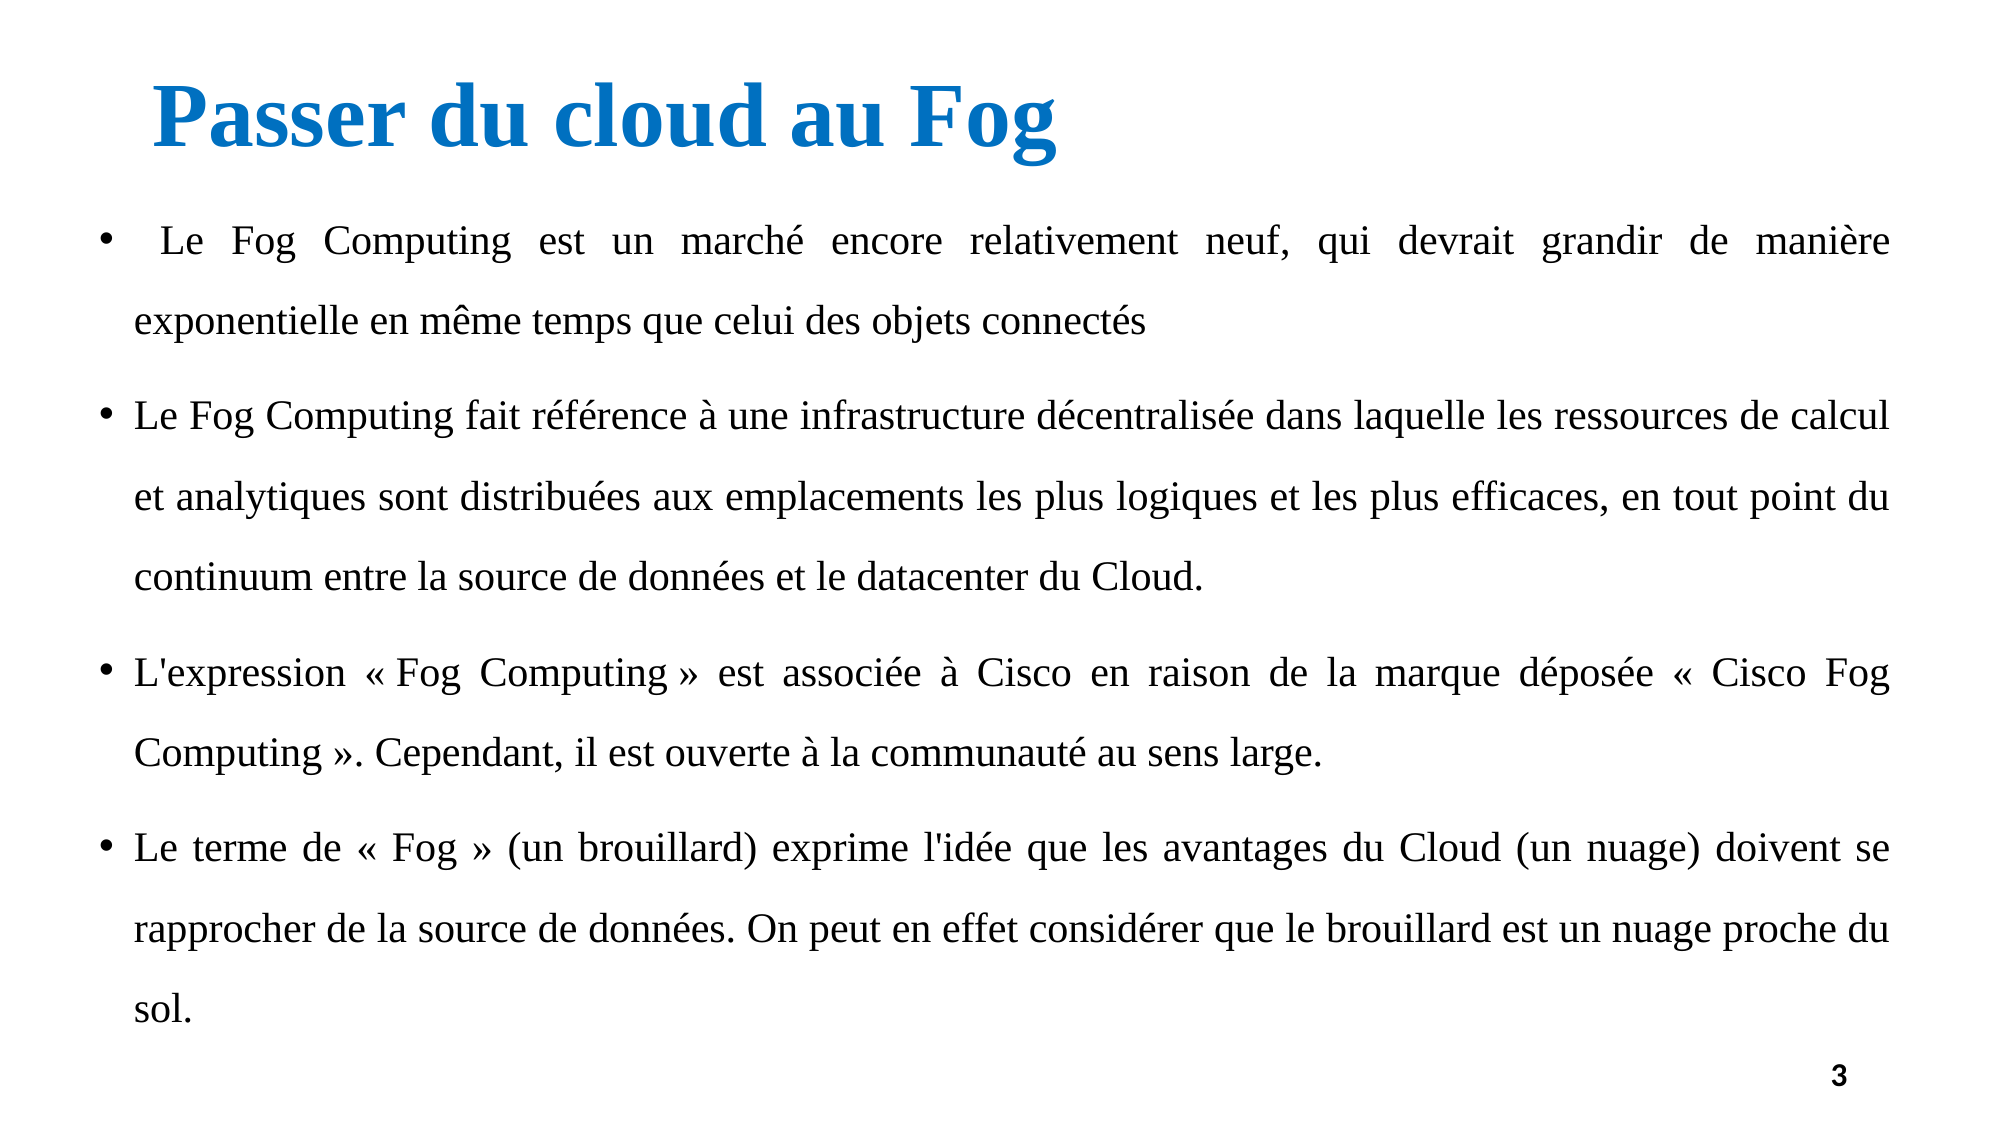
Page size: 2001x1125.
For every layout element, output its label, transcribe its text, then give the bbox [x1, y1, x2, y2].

title Passer du cloud au Fog [137, 39, 1863, 194]
list Le Fog Computing est un marché encore relativement neuf, qui devrait grandir de manière exponentielle en même temps que celui des objets connectés Le Fog Computing fait référence à une infrastructure décentralisée dans laquelle les ressources de calcul et analytiques sont distribuées aux emplacements les plus logiques et les plus efficaces, en tout point du continuum entre la source de données et le datacenter du Cloud. L'expression « Fog Computing » est associée à Cisco en raison de la marque déposée « Cisco Fog Computing ». Cependant, il est ouverte à la communauté au sens large. Le terme de « Fog » (un brouillard) exprime l'idée que les avantages du Cloud (un nuage) doivent se rapprocher de la source de données. On peut en effet considérer que le brouillard est un nuage proche du sol. [84, 174, 1905, 1043]
slide_number 3 [1412, 1042, 1863, 1103]
